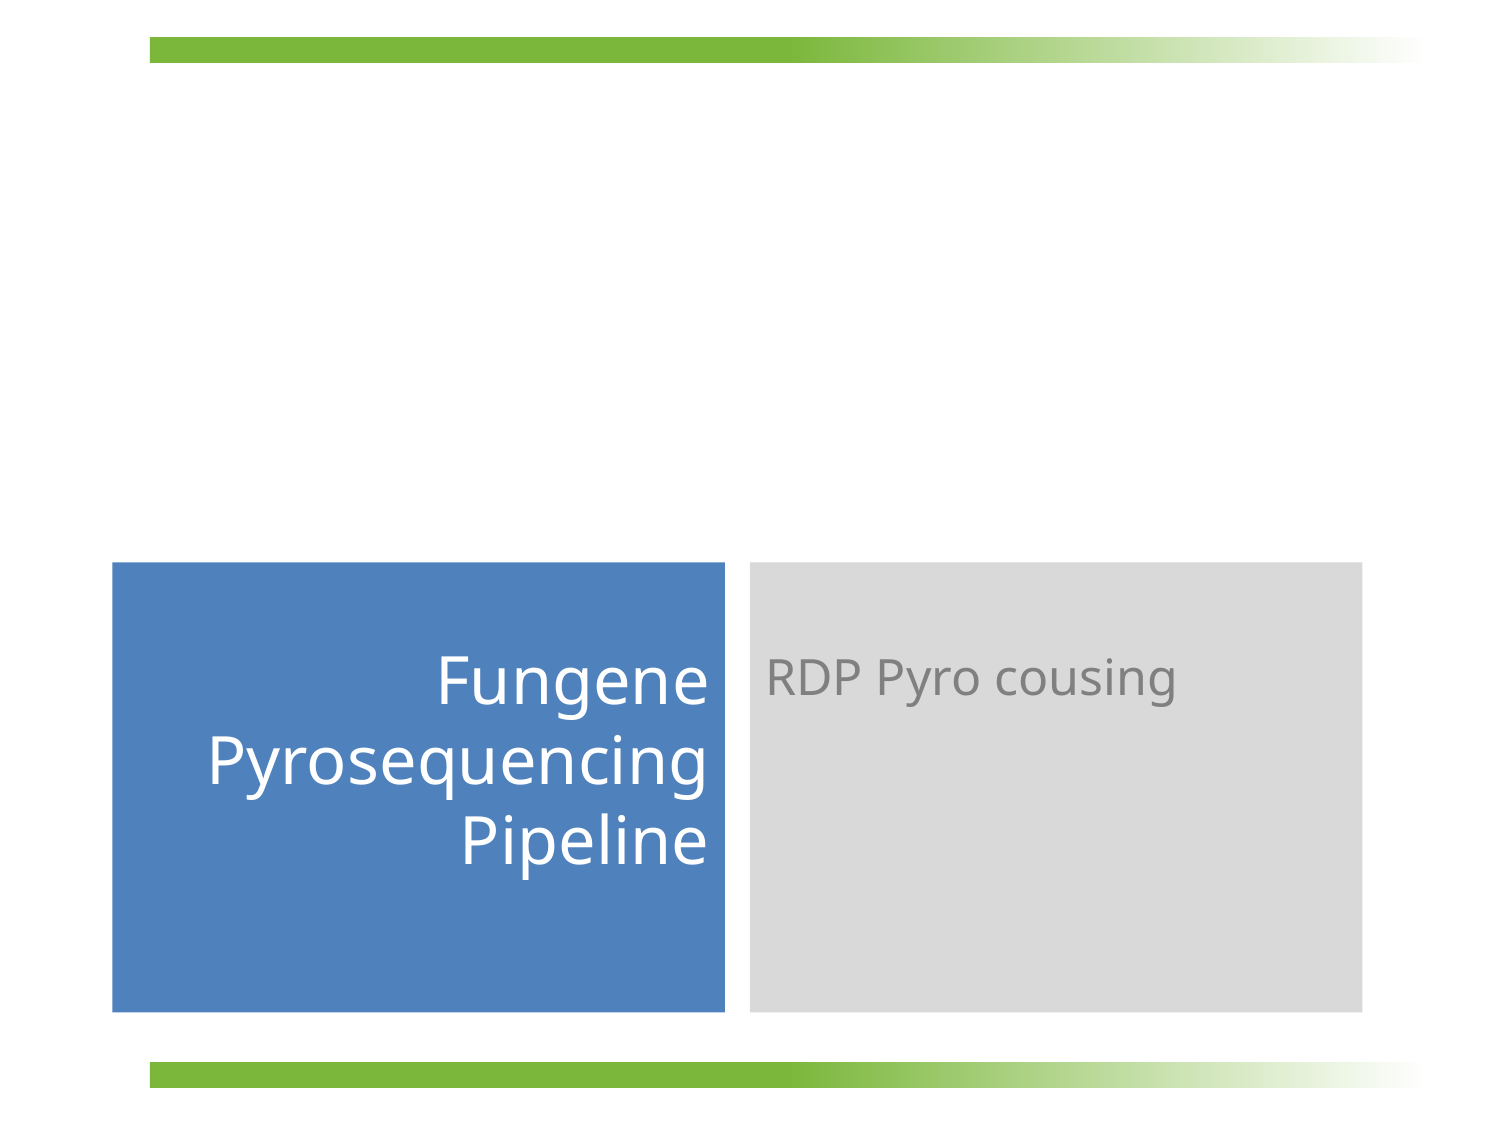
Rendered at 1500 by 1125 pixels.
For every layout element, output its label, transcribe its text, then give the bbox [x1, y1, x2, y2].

subtitle RDP Pyro cousing [750, 637, 1375, 925]
title Fungene Pyrosequencing Pipeline [112, 637, 725, 879]
